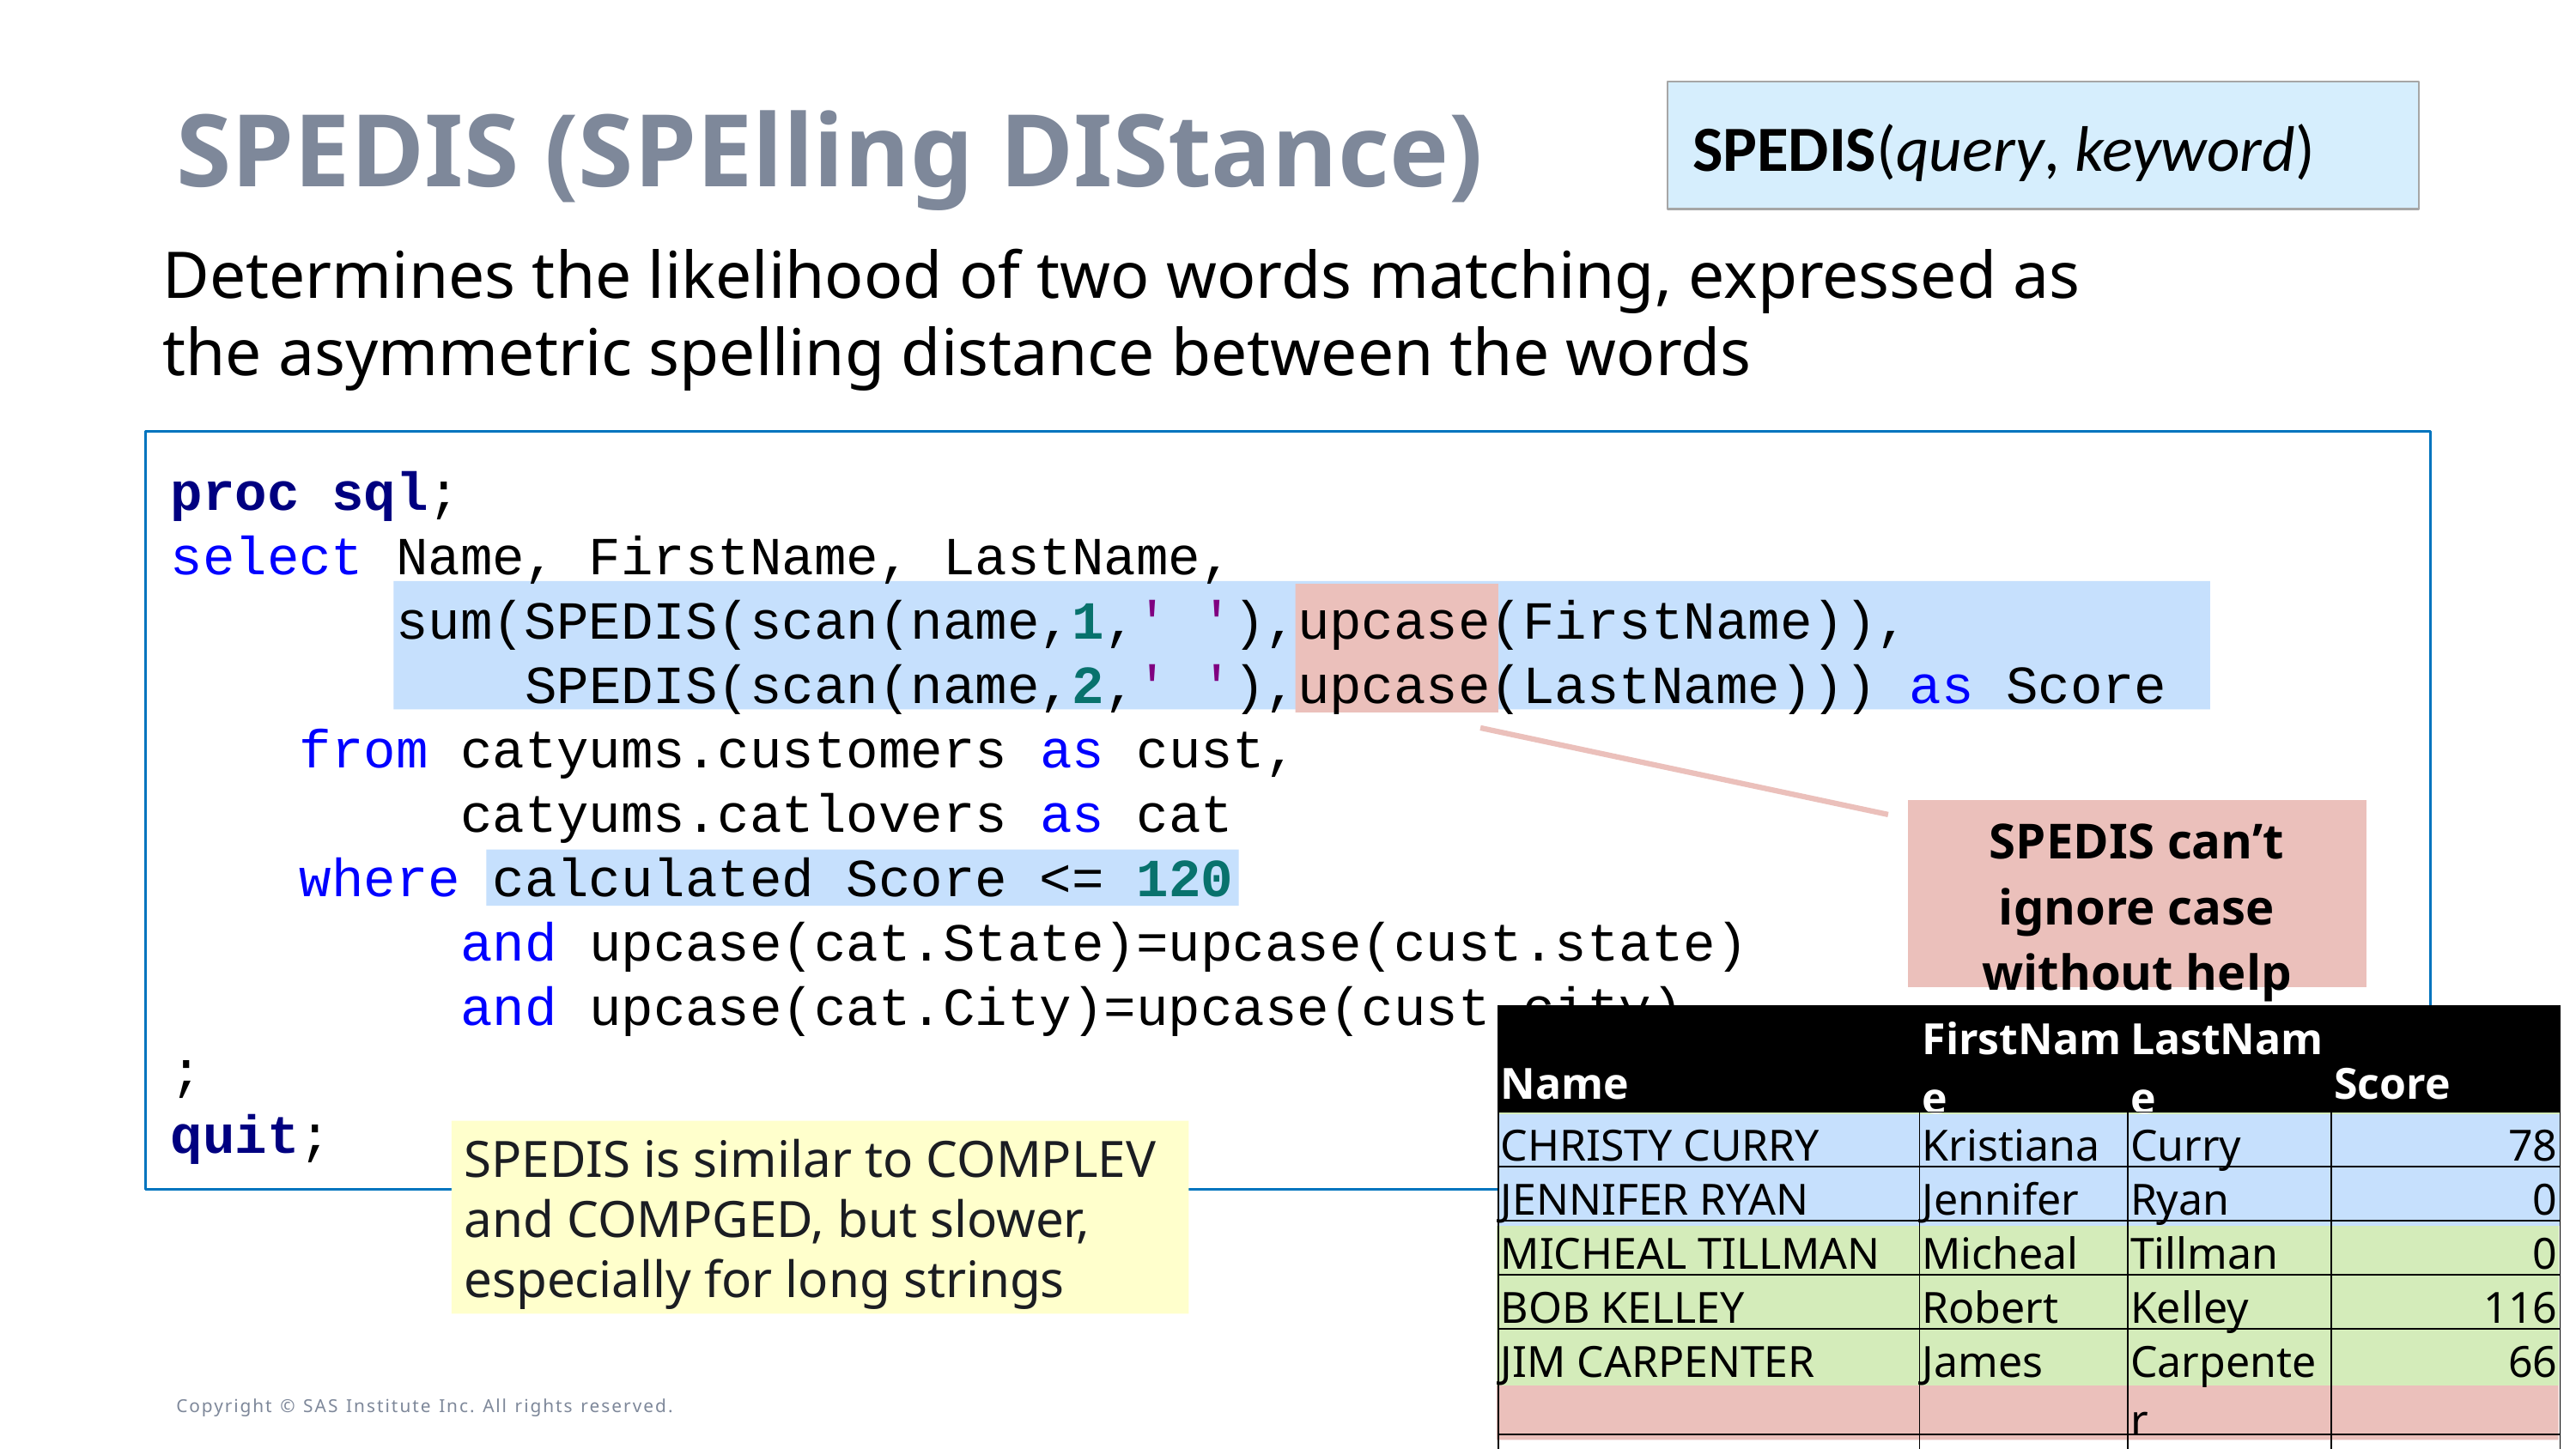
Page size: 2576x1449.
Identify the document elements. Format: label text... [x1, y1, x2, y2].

table_cell Kristiana [1920, 1113, 2127, 1166]
table_cell 116 [2332, 1276, 2560, 1328]
title SPEDIS (SPElling DIStance) [176, 100, 1667, 209]
table_cell Michael [1920, 1435, 2127, 1449]
text_box proc sql; select Name, FirstName, LastName, sum(SPEDIS(scan(name,1,' '),upcase(FirstName)), SPEDIS(scan(name,2,' '),upcase(LastName))) as Score from catyums.customers as cust, catyums.catlovers as cat where calculated Score <= 120 and upcase(cat.State)=upcase(cust.state) and upcase(cat.City)=upcase(cust.city) ; quit; [145, 431, 2431, 1190]
table_cell 66 [2332, 1330, 2560, 1434]
table_cell MICHEAL TILLMAN [1499, 1222, 1919, 1274]
table_cell Kaufman [2129, 1435, 2330, 1449]
table_cell Micheal [1920, 1222, 2127, 1274]
text_box Determines the likelihood of two words matching, expressed as the asymmetric spelling distance between the words [162, 233, 2174, 389]
table_cell MICHEAL KAUFMAN [1499, 1435, 1919, 1449]
table_header LastName [2129, 1007, 2330, 1112]
table_cell 7 [2332, 1435, 2560, 1449]
table_header Score [2332, 1007, 2560, 1112]
table_cell Robert [1920, 1276, 2127, 1328]
table_cell 0 [2332, 1167, 2560, 1220]
table_cell James [1920, 1330, 2127, 1434]
table_cell Carpenter [2129, 1330, 2330, 1434]
table_cell Curry [2129, 1113, 2330, 1166]
table_cell CHRISTY CURRY [1499, 1113, 1919, 1166]
text_box SPEDIS(query, keyword) [1667, 82, 2419, 209]
table_cell 78 [2332, 1113, 2560, 1166]
table_cell Jennifer [1920, 1167, 2127, 1220]
table_cell 0 [2332, 1222, 2560, 1274]
table_cell JENNIFER RYAN [1499, 1167, 1919, 1220]
table_cell JIM CARPENTER [1499, 1330, 1919, 1434]
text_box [1480, 727, 1888, 815]
table_cell Tillman [2129, 1222, 2330, 1274]
table_cell BOB KELLEY [1499, 1276, 1919, 1328]
table_cell Ryan [2129, 1167, 2330, 1220]
table_cell Kelley [2129, 1276, 2330, 1328]
table_header FirstName [1920, 1007, 2127, 1112]
text_box SPEDIS is similar to COMPLEV and COMPGED, but slower, especially for long strings [451, 1120, 1189, 1314]
table_header Name [1499, 1007, 1919, 1112]
